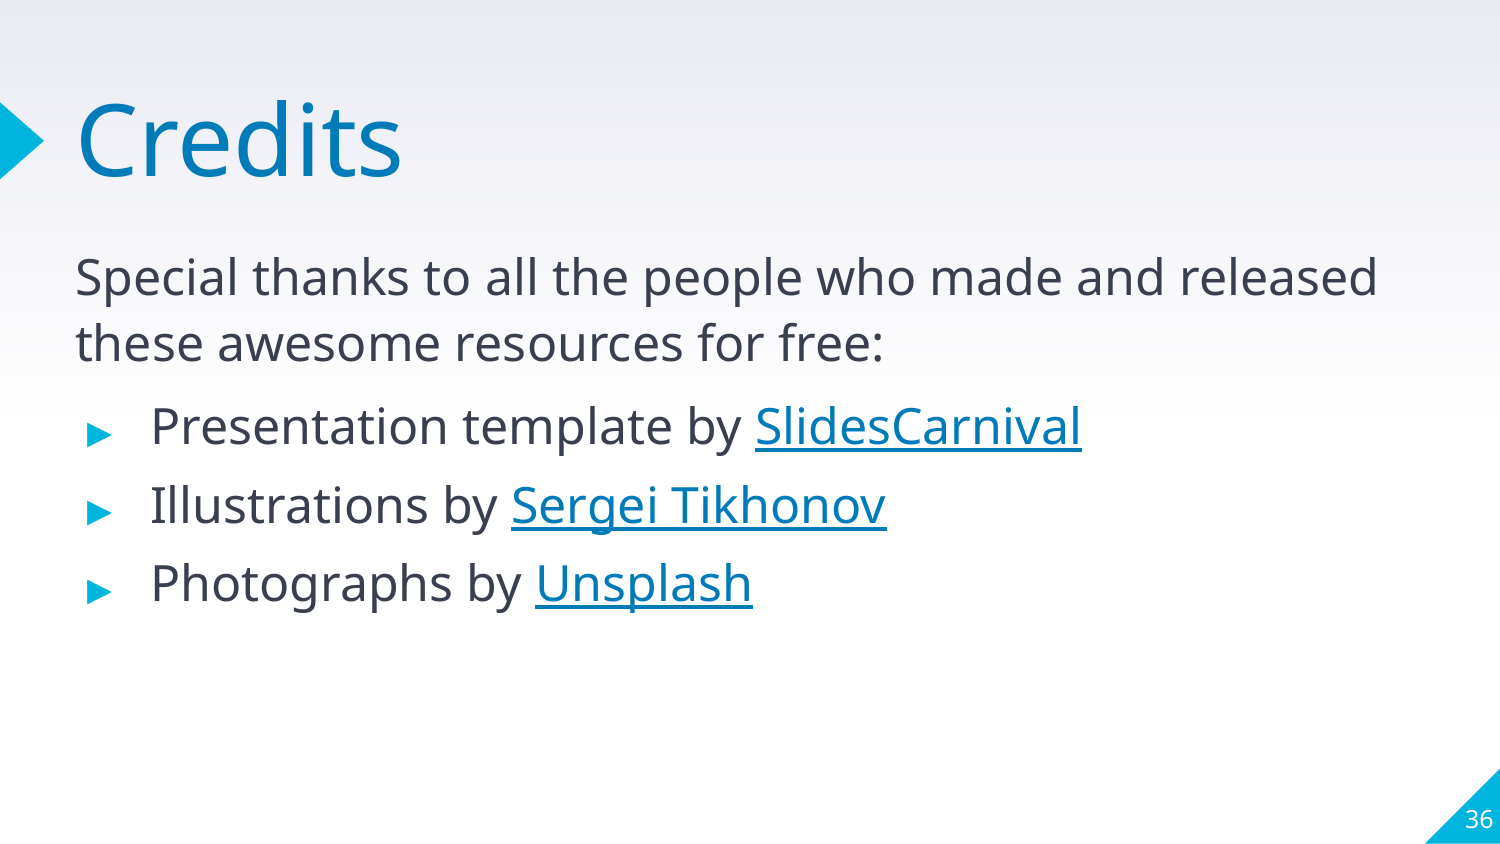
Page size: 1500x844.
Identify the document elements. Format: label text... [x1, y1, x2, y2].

slide_number 36 [1418, 760, 1494, 838]
title Credits [75, 99, 1001, 239]
list Special thanks to all the people who made and released these awesome resources for free: Presentation template by SlidesCarnival Illustrations by Sergei Tikhonov Photographs by Unsplash [75, 239, 1419, 674]
